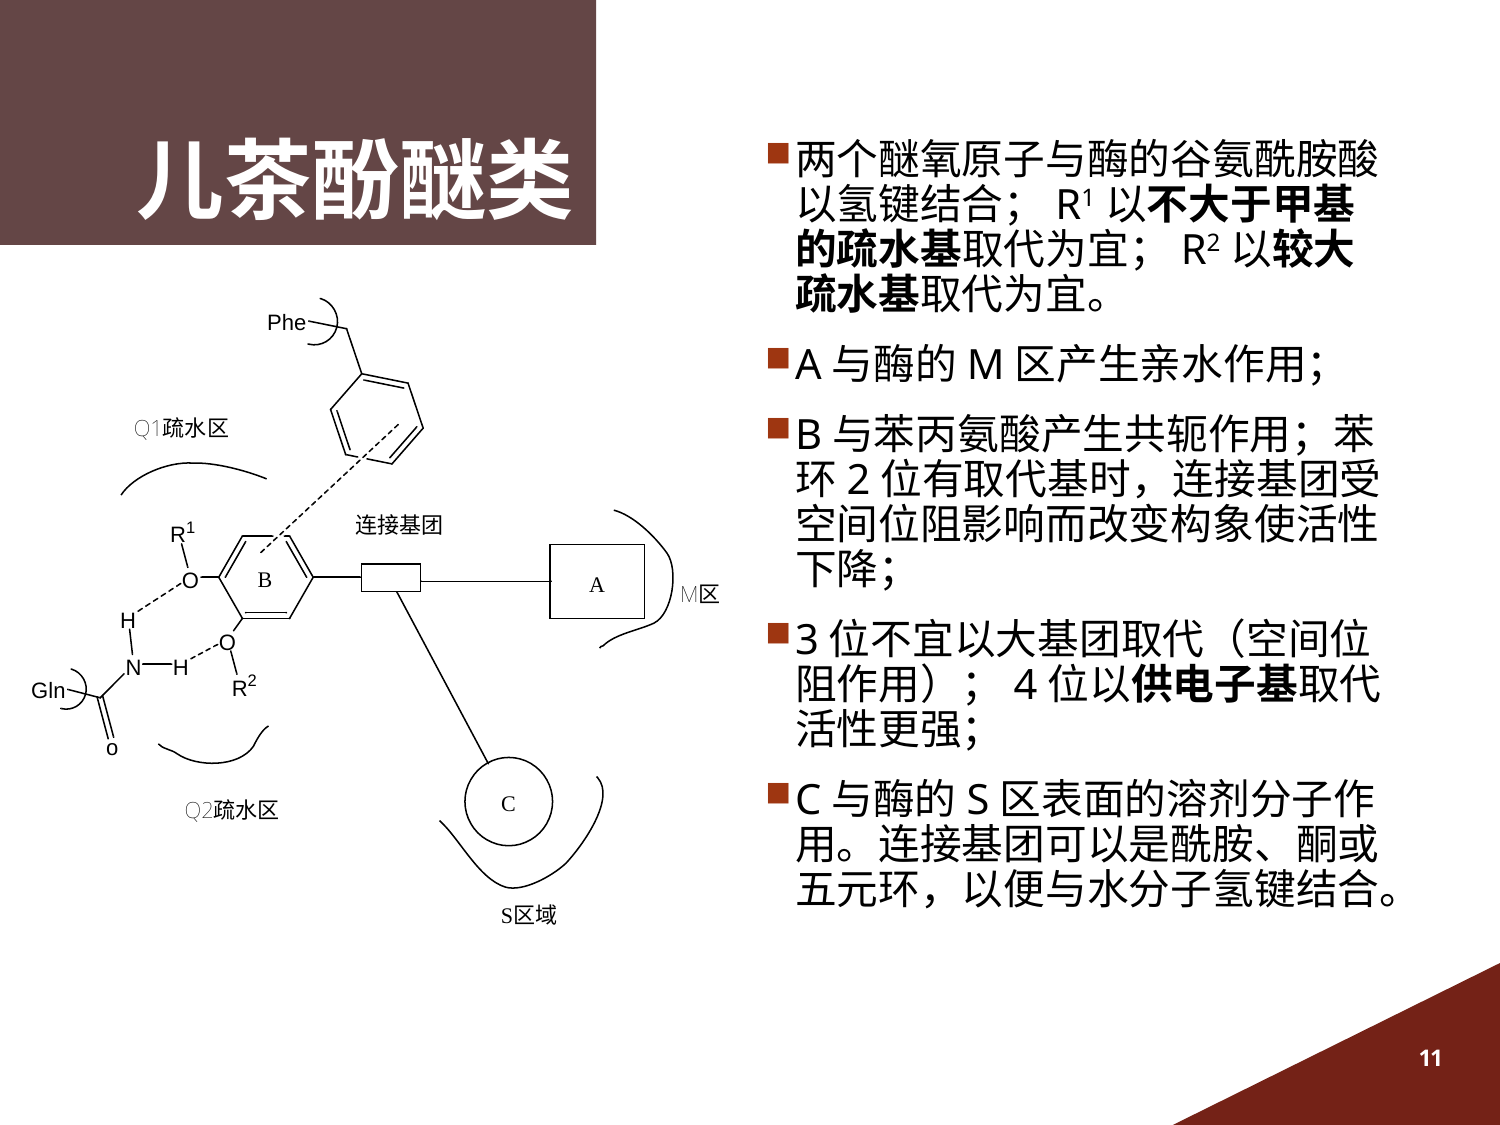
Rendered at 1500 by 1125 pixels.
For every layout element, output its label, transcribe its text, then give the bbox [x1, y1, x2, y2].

list 两个醚氧原子与酶的谷氨酰胺酸以氢键结合；R1以不大于甲基的疏水基取代为宜；R2以较大疏水基取代为宜。 A与酶的M区产生亲水作用； B与苯丙氨酸产生共轭作用；苯环2位有取代基时，连接基团受空间位阻影响而改变构象使活性下降； 3位不宜以大基团取代（空间位阻作用）；4位以供电子基取代活性更强； C与酶的S区表面的溶剂分子作用。连接基团可以是酰胺、酮或五元环，以便与水分子氢键结合。 [750, 130, 1397, 1014]
title 儿茶酚醚类 [121, 51, 1397, 316]
text_box [0, 0, 597, 246]
slide_number 11 [1391, 1028, 1471, 1089]
text_box [1171, 962, 1500, 1125]
picture [32, 297, 736, 932]
